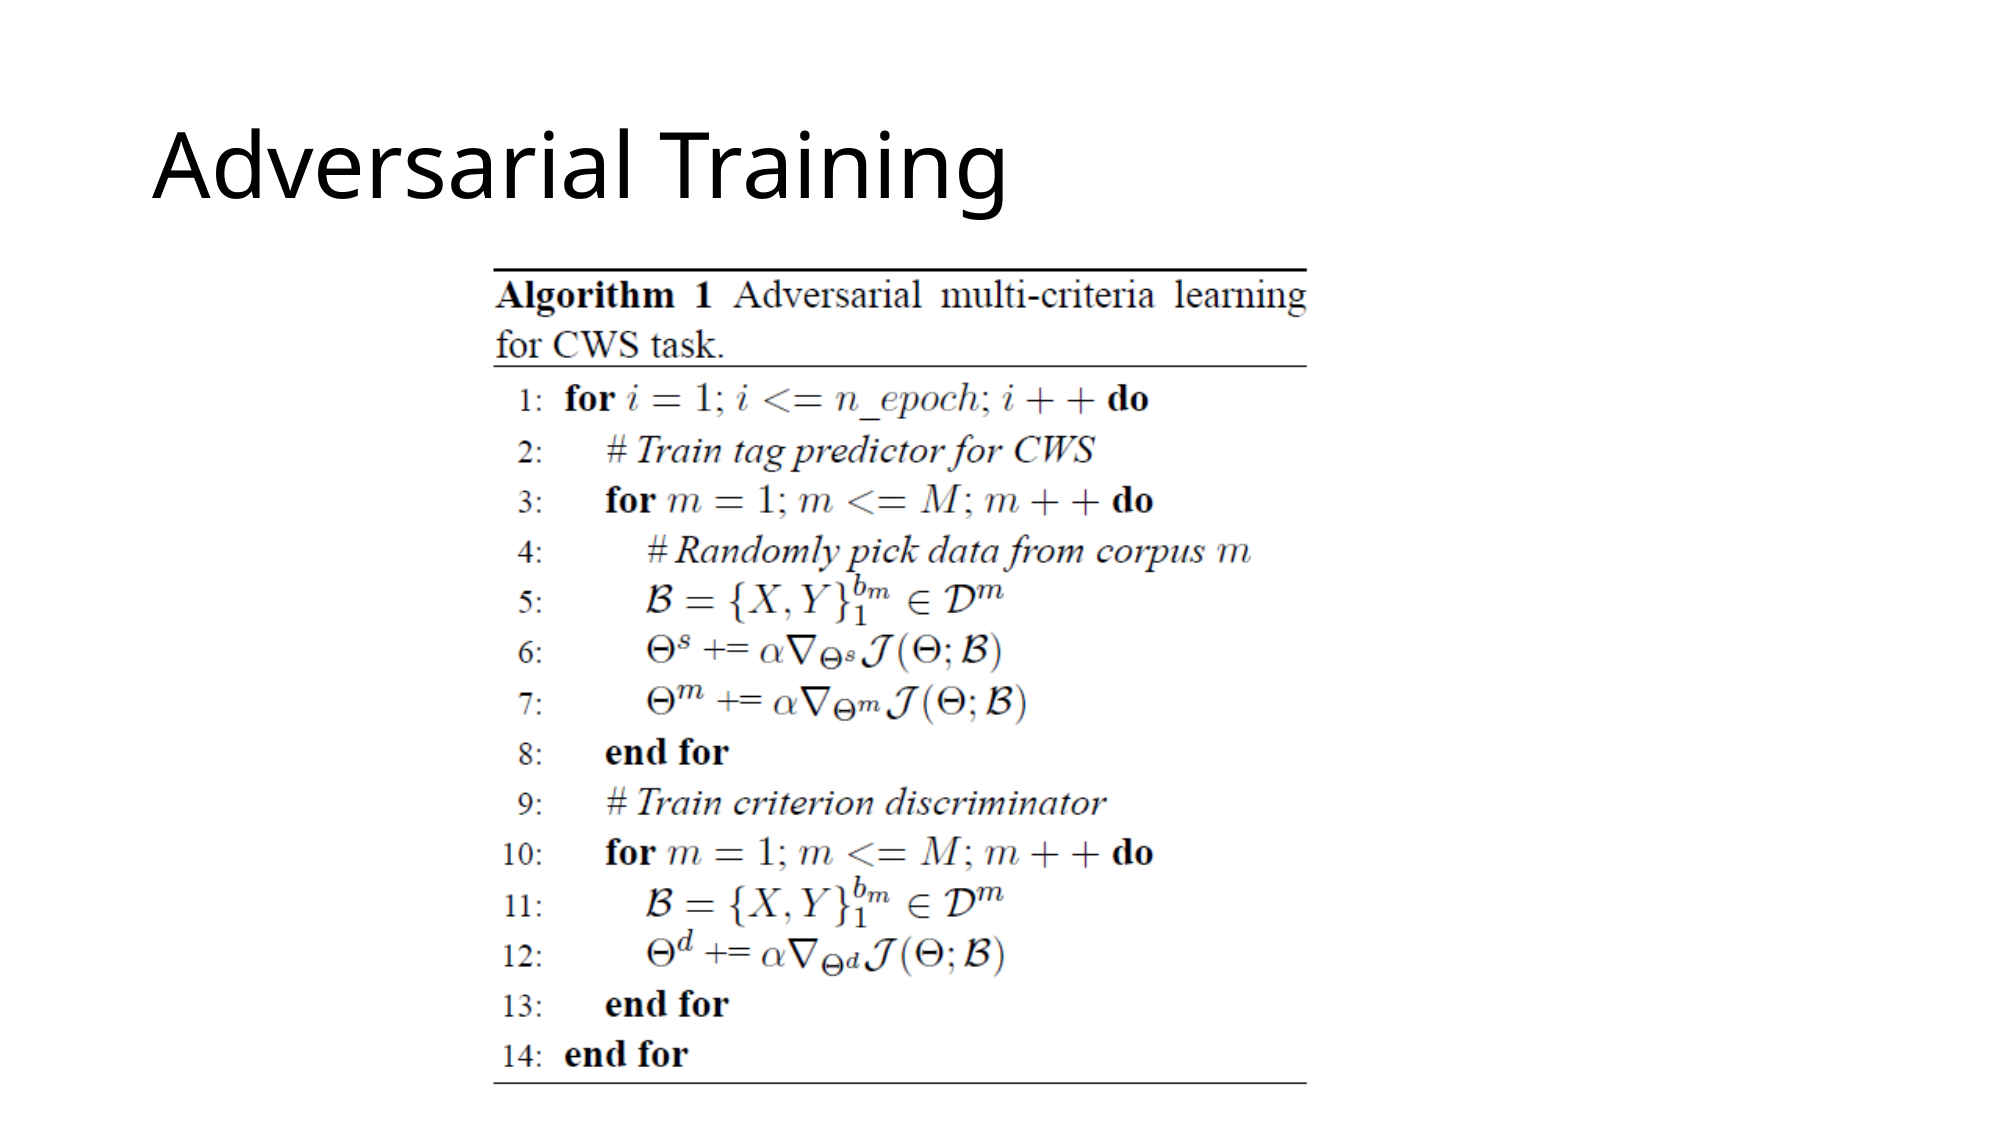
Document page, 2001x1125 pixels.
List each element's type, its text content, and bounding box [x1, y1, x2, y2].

picture [475, 253, 1340, 1103]
title Adversarial Training [137, 59, 1863, 278]
